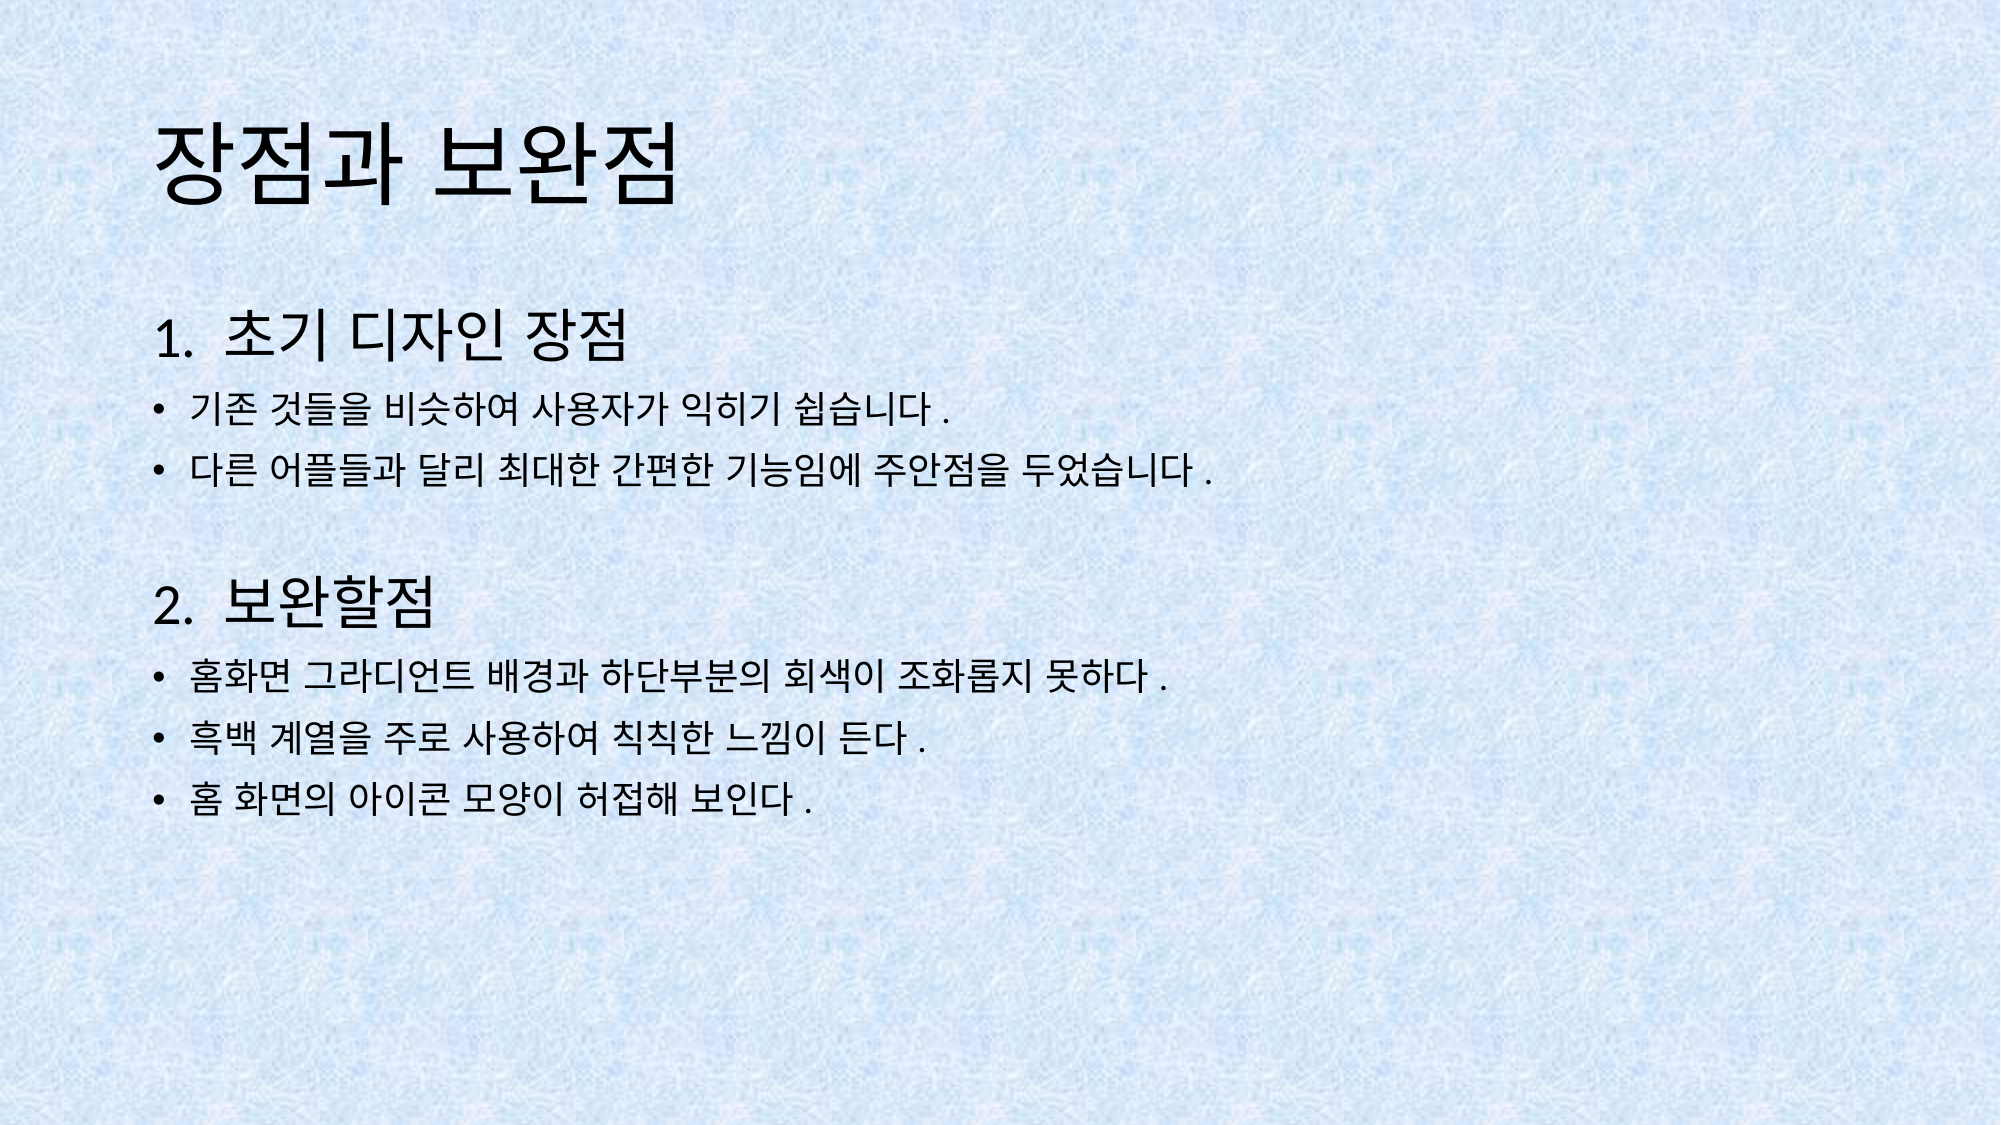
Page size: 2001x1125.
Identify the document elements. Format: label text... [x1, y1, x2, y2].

picture [0, 0, 2001, 1125]
title 장점과 보완점 [137, 59, 1863, 278]
list 1. 초기 디자인 장점 기존 것들을 비슷하여 사용자가 익히기 쉽습니다. 다른 어플들과 달리 최대한 간편한 기능임에 주안점을 두었습니다. 2. 보완할점 홈화면 그라디언트 배경과 하단부분의 회색이 조화롭지 못하다. 흑백 계열을 주로 사용하여 칙칙한 느낌이 든다. 홈 화면의 아이콘 모양이 허접해 보인다. [137, 299, 1863, 1014]
